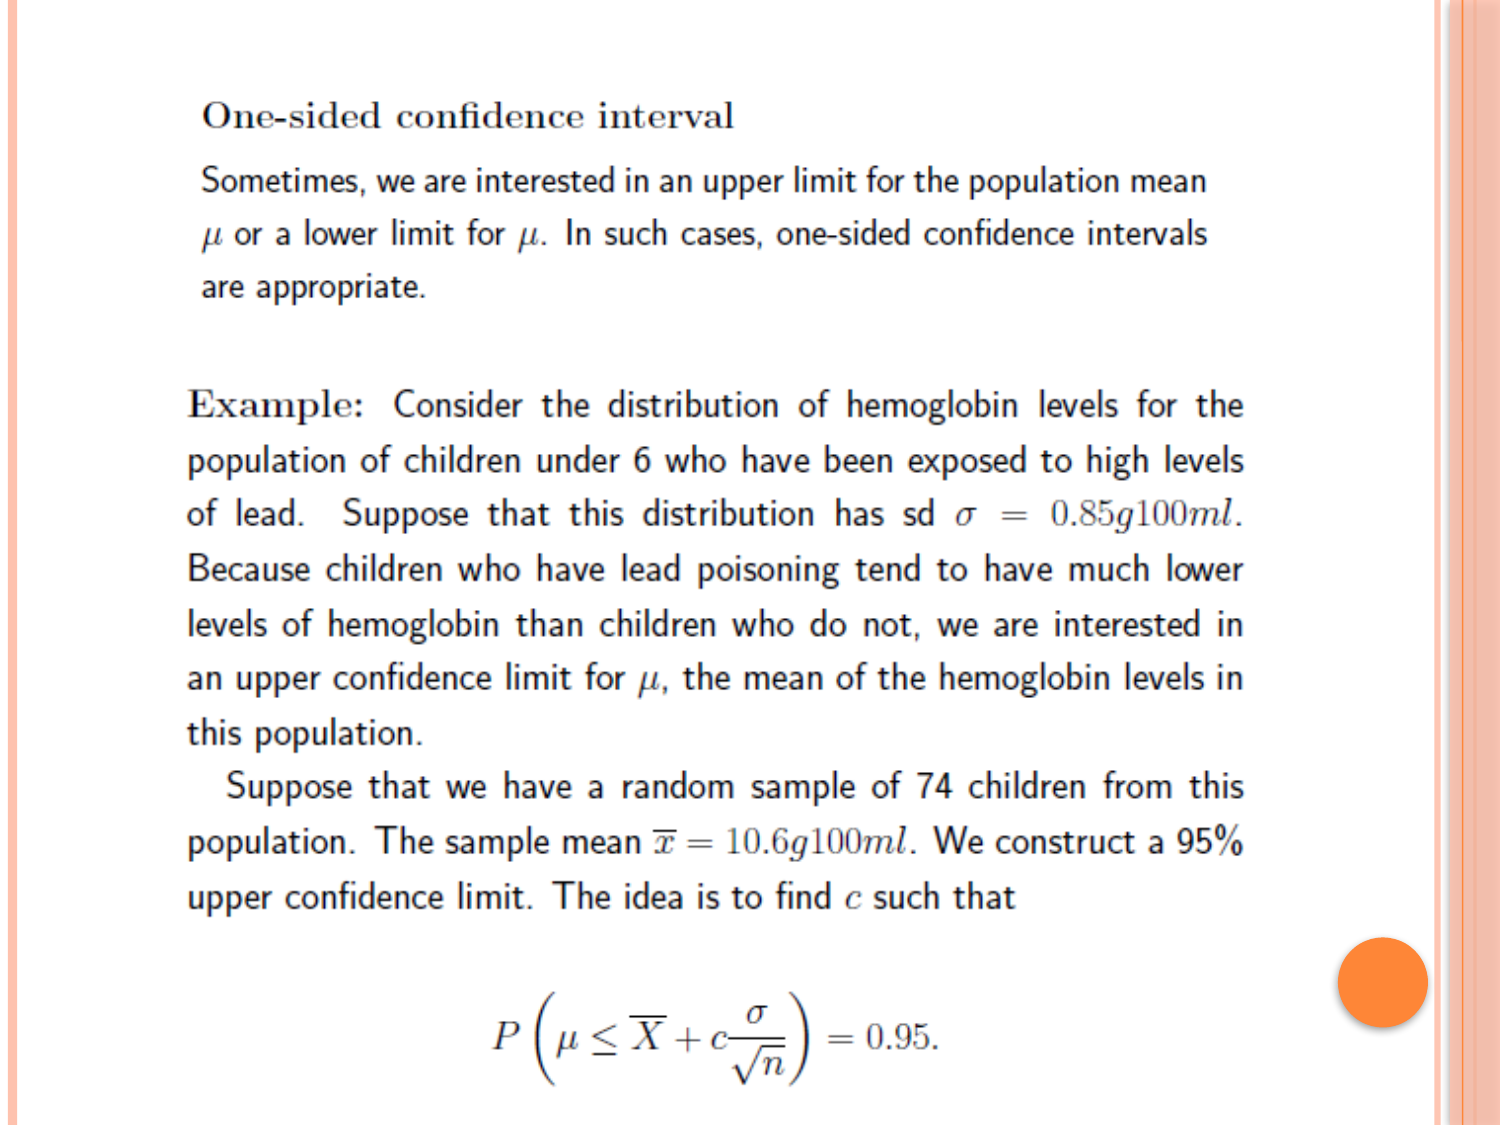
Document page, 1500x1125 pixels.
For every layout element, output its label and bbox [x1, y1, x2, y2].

picture [174, 86, 1251, 332]
picture [174, 374, 1276, 1101]
